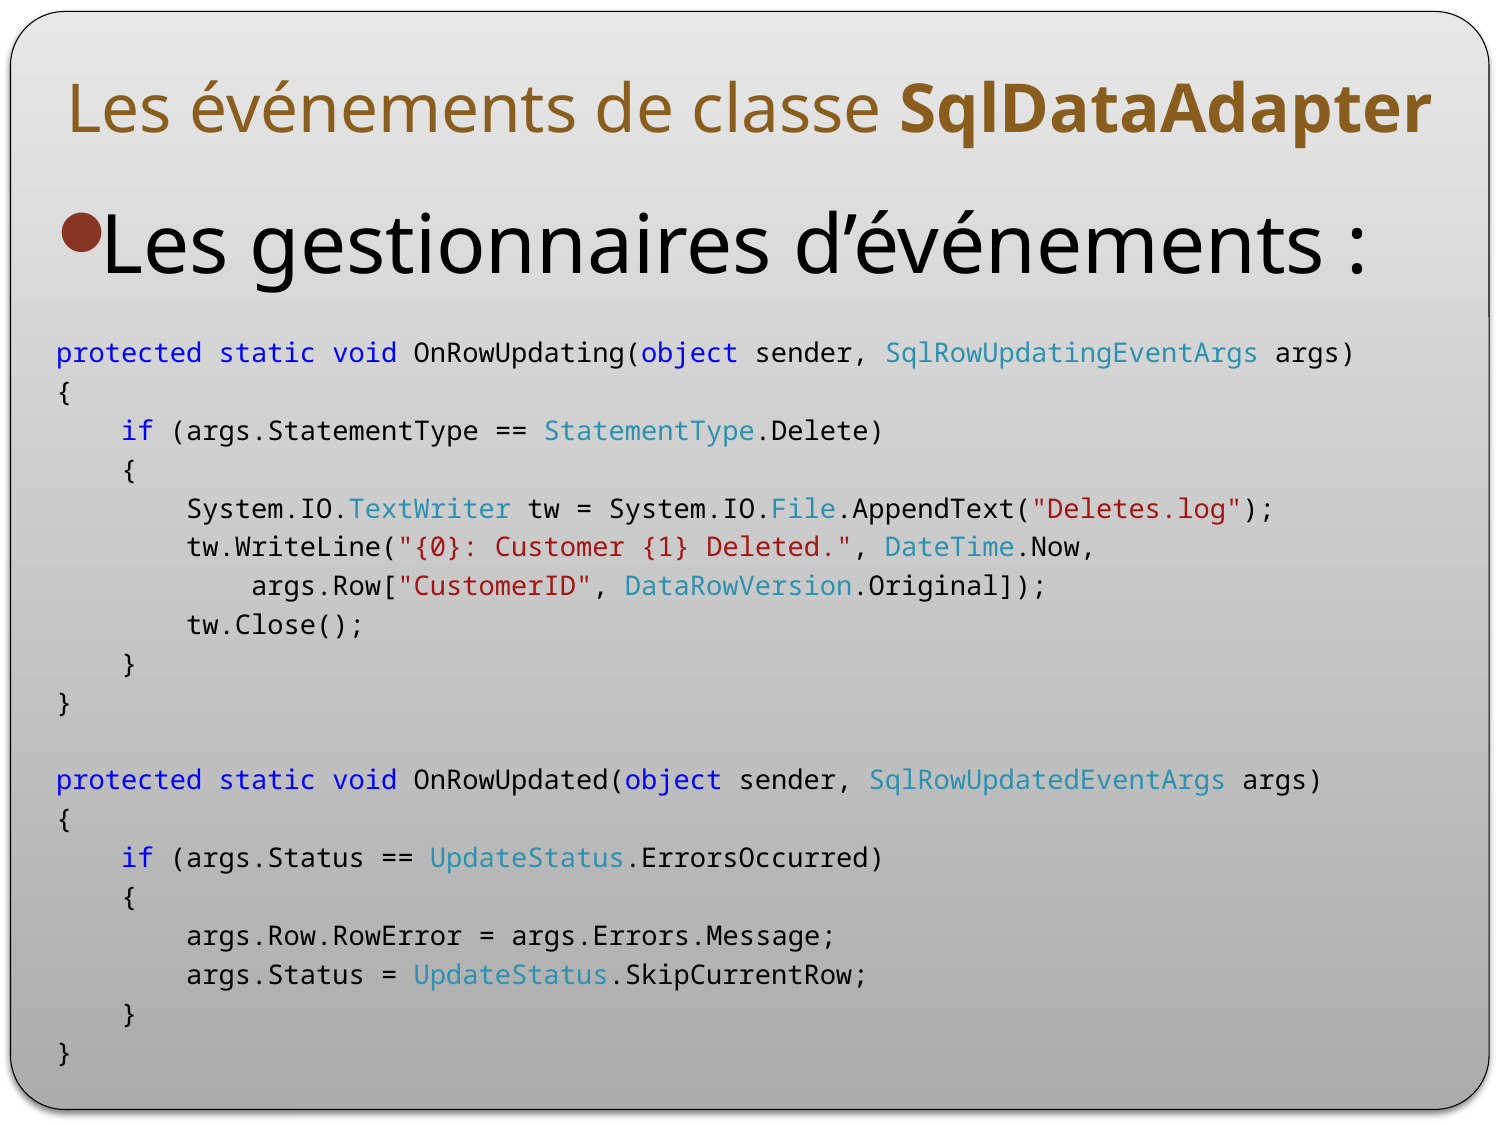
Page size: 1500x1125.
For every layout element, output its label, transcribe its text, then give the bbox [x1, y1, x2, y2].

title Les événements de classe SqlDataAdapter [17, 42, 1483, 161]
list Les gestionnaires d’événements : protected static void OnRowUpdating(object sender, SqlRowUpdatingEventArgs args) { if (args.StatementType == StatementType.Delete) { System.IO.TextWriter tw = System.IO.File.AppendText("Deletes.log"); tw.WriteLine("{0}: Customer {1} Deleted.", DateTime.Now, args.Row["CustomerID", DataRowVersion.Original]); tw.Close(); } } protected static void OnRowUpdated(object sender, SqlRowUpdatedEventArgs args) { if (args.Status == UpdateStatus.ErrorsOccurred) { args.Row.RowError = args.Errors.Message; args.Status = UpdateStatus.SkipCurrentRow; } } [41, 184, 1471, 1094]
